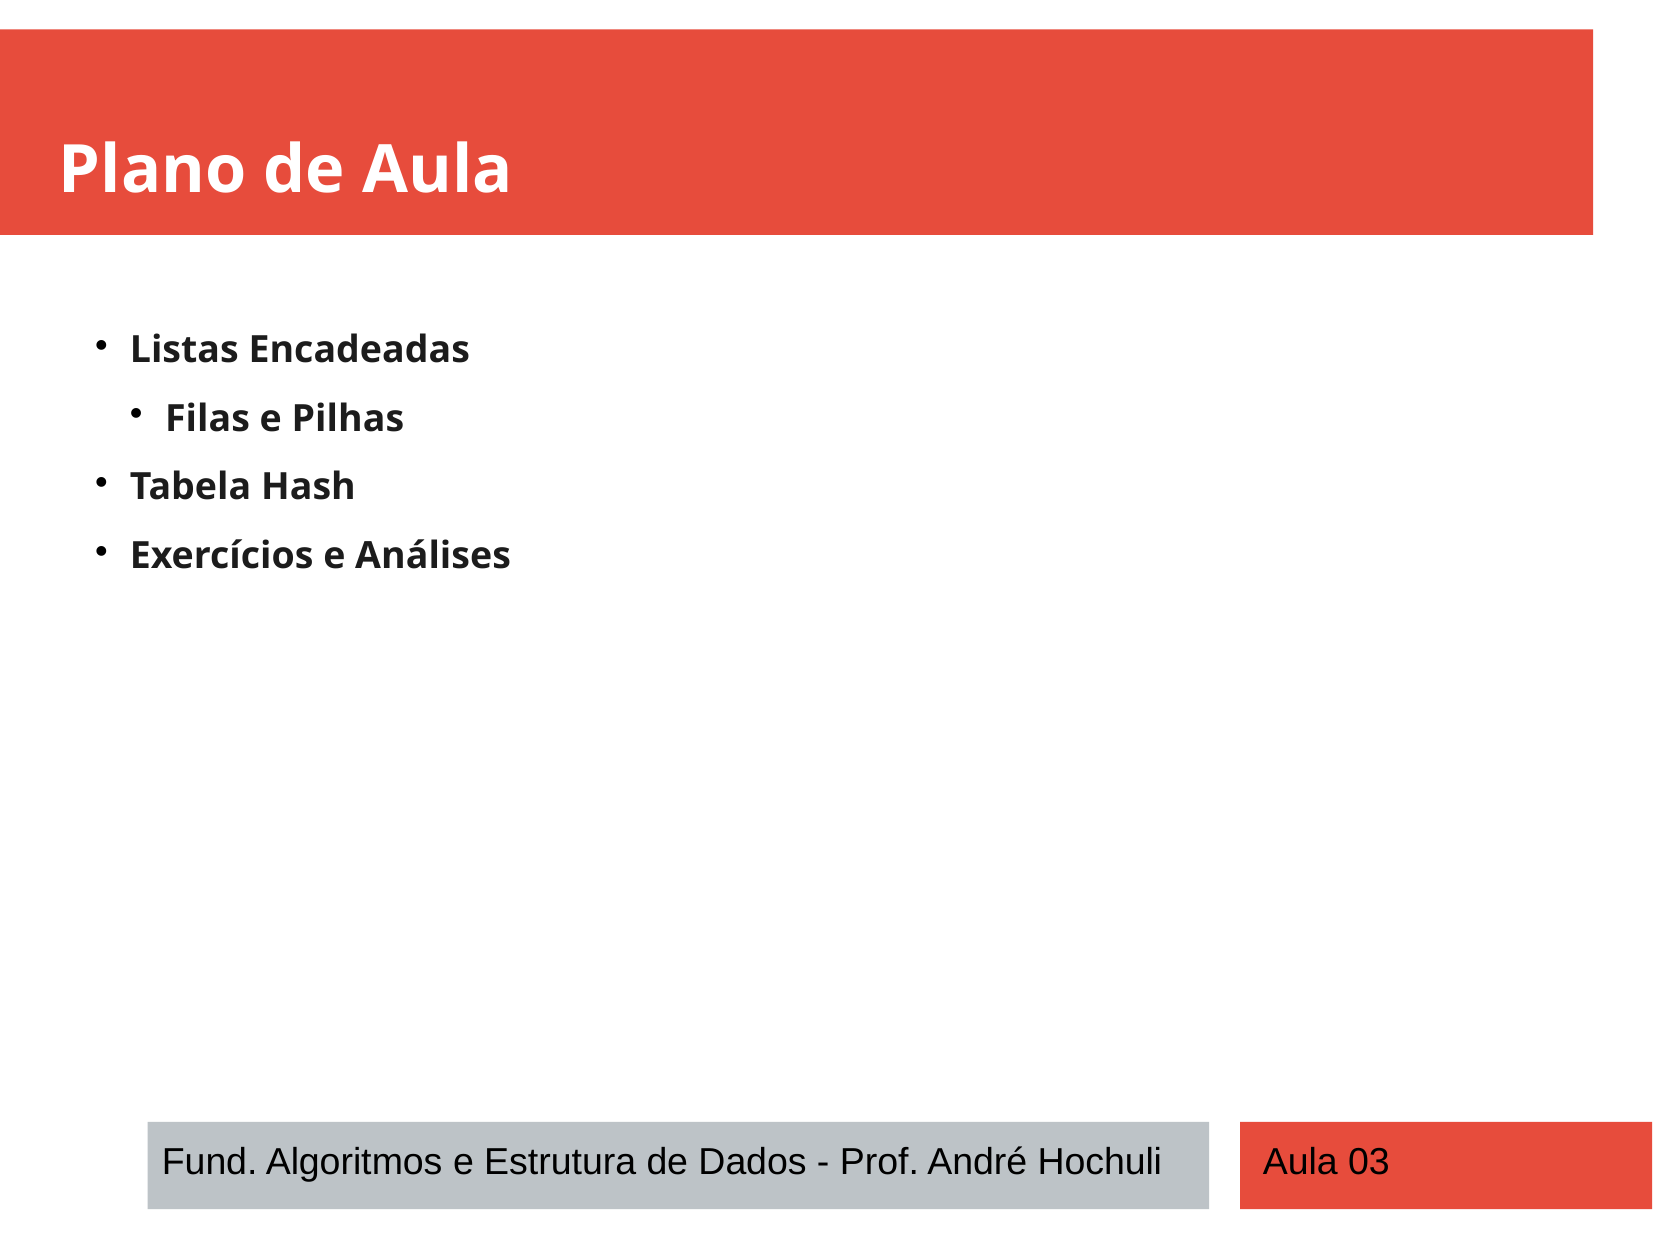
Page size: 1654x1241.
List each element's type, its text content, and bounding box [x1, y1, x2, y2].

text_box Listas Encadeadas Filas e Pilhas Tabela Hash Exercícios e Análises [58, 324, 1564, 1092]
text_box Fund. Algoritmos e Estrutura de Dados - Prof. André Hochuli [147, 1129, 1204, 1189]
text_box Plano de Aula [58, 58, 1594, 206]
text_box Aula 03 [1248, 1129, 1622, 1189]
